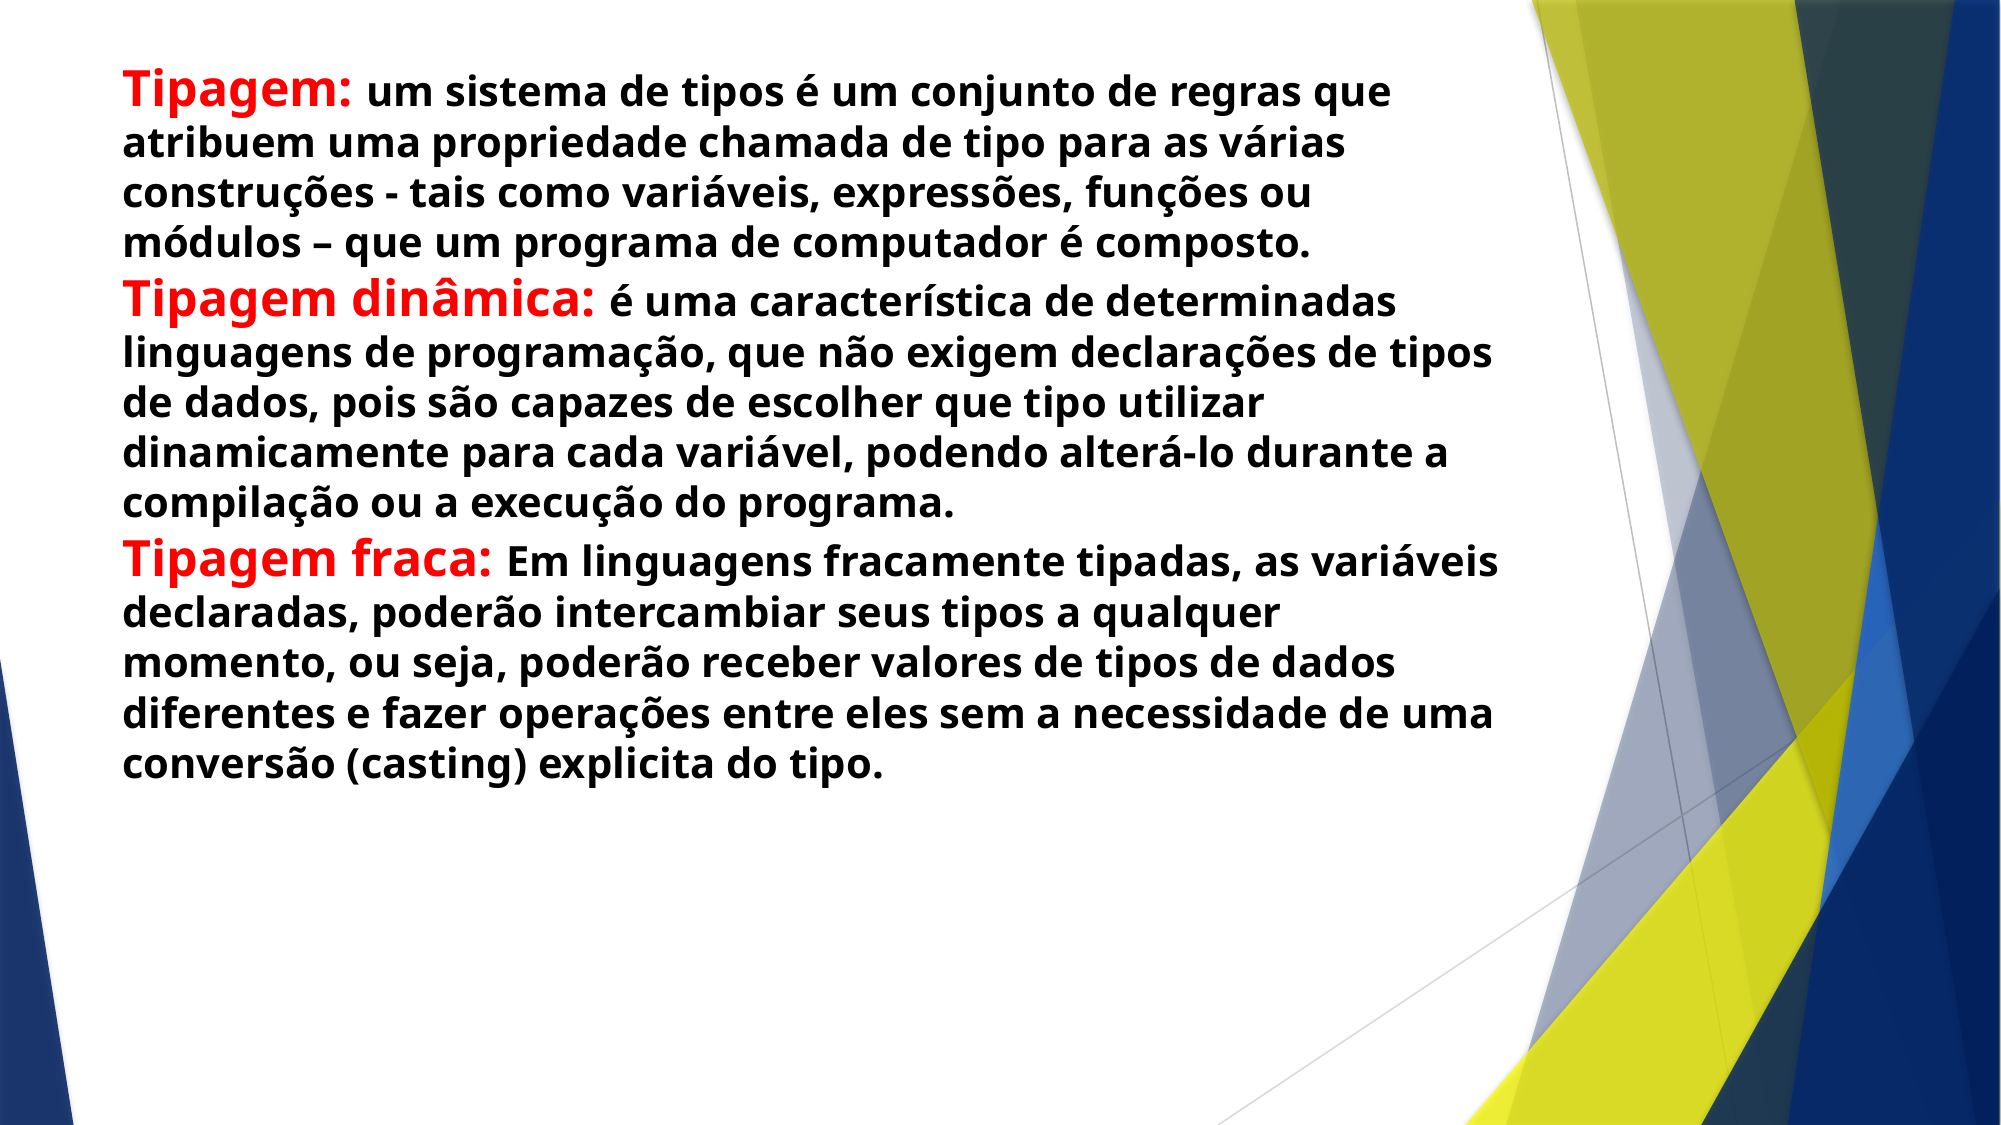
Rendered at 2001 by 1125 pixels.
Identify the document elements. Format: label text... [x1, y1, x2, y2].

list Tipagem: um sistema de tipos é um conjunto de regras que atribuem uma propriedade chamada de tipo para as várias construções - tais como variáveis, expressões, funções ou módulos – que um programa de computador é composto. Tipagem dinâmica: é uma característica de determinadas linguagens de programação, que não exigem declarações de tipos de dados, pois são capazes de escolher que tipo utilizar dinamicamente para cada variável, podendo alterá-lo durante a compilação ou a execução do programa. Tipagem fraca: Em linguagens fracamente tipadas, as variáveis declaradas, poderão intercambiar seus tipos a qualquer momento, ou seja, poderão receber valores de tipos de dados diferentes e fazer operações entre eles sem a necessidade de uma conversão (casting) explicita do tipo. [107, 48, 1518, 686]
